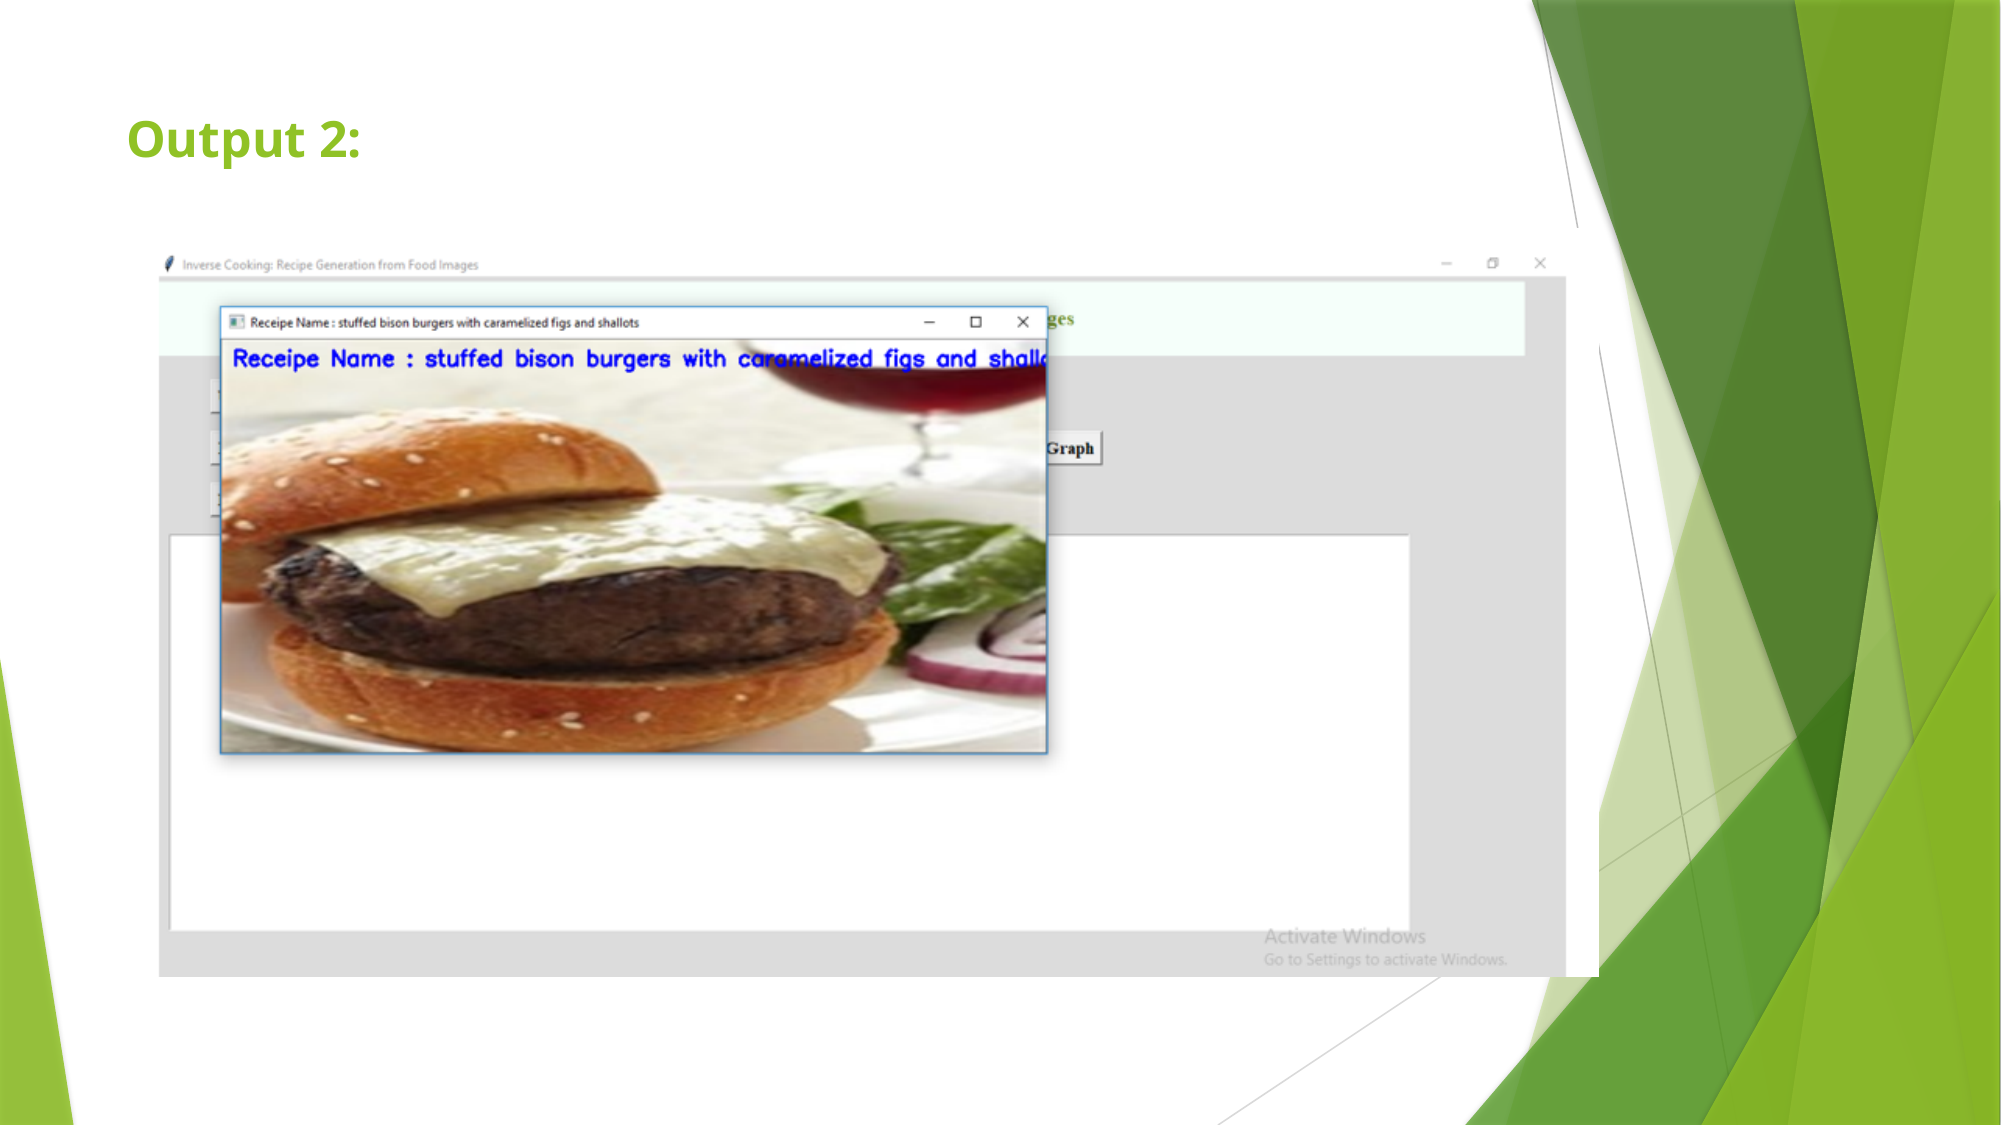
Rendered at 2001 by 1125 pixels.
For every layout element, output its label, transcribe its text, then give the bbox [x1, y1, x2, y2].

title Output 2: [111, 99, 1522, 227]
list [110, 228, 1599, 977]
